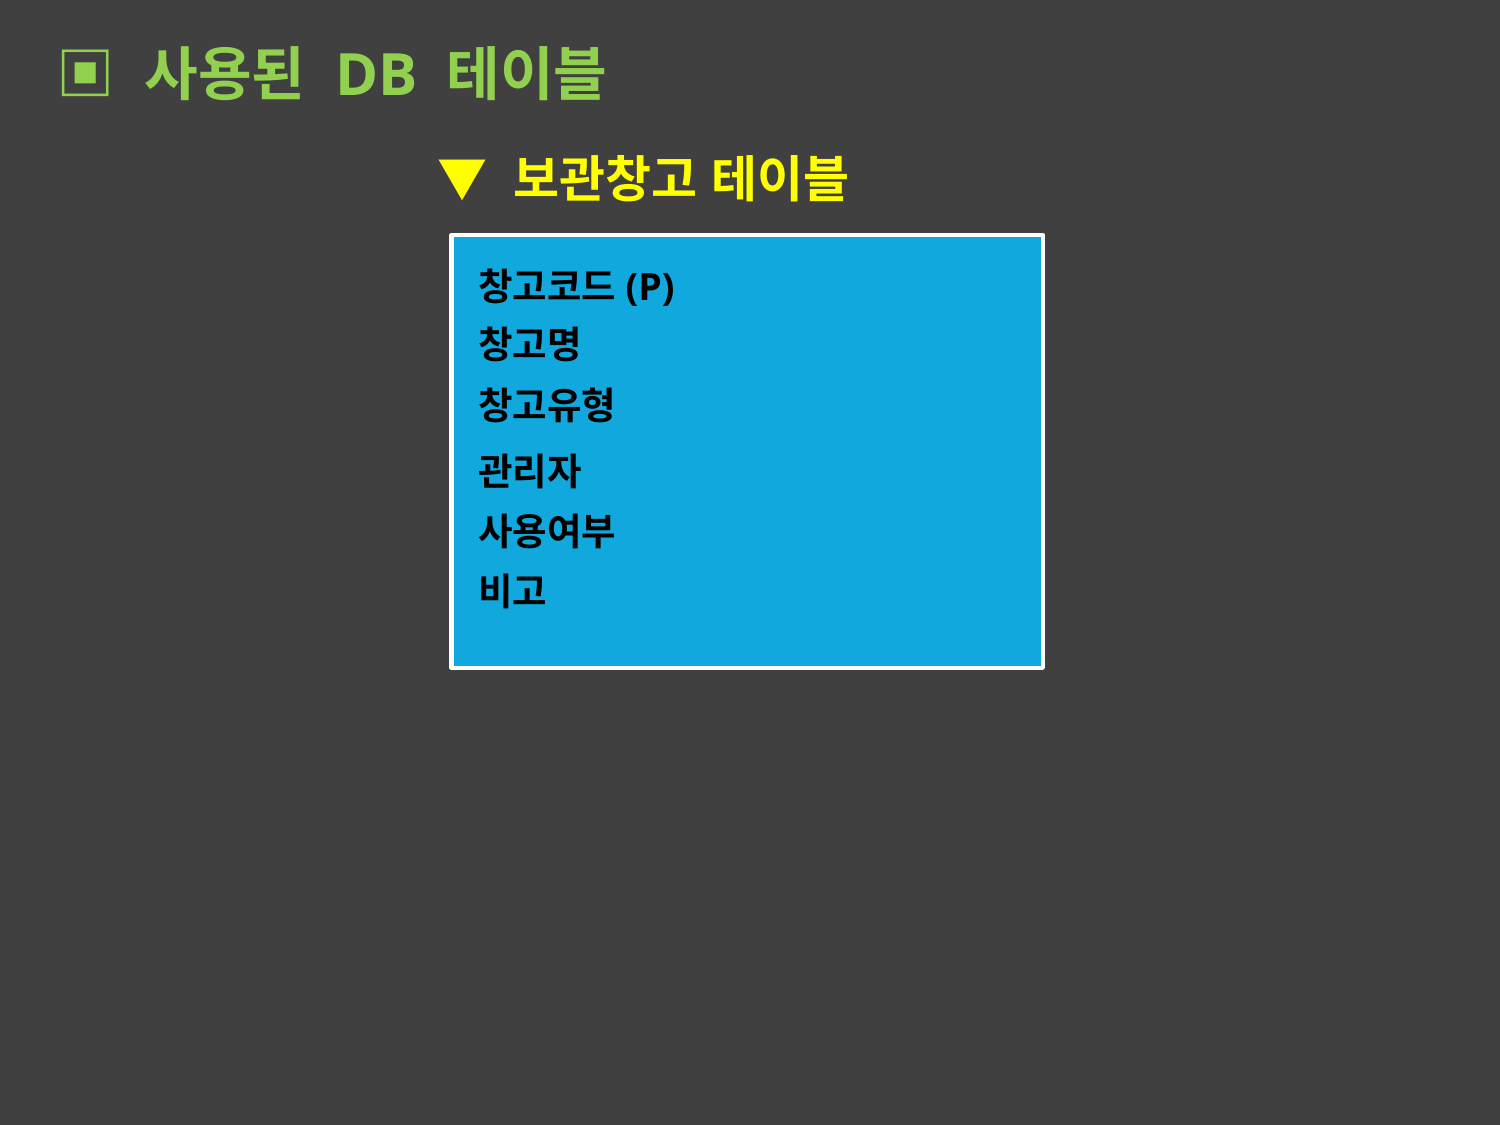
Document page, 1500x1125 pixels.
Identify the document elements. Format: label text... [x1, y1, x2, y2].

text_box [0, 0, 1500, 1125]
text_box 창고명 [463, 313, 700, 374]
text_box 창고코드(P) [463, 255, 856, 316]
text_box ▼ 보관창고 테이블 [422, 140, 925, 216]
text_box 관리자 [463, 440, 700, 501]
text_box 사용여부 [463, 501, 700, 560]
text_box ▣ 사용된 DB 테이블 [41, 29, 1277, 115]
text_box [449, 233, 1045, 670]
text_box 창고유형 [463, 374, 700, 435]
text_box 비고 [463, 560, 700, 621]
